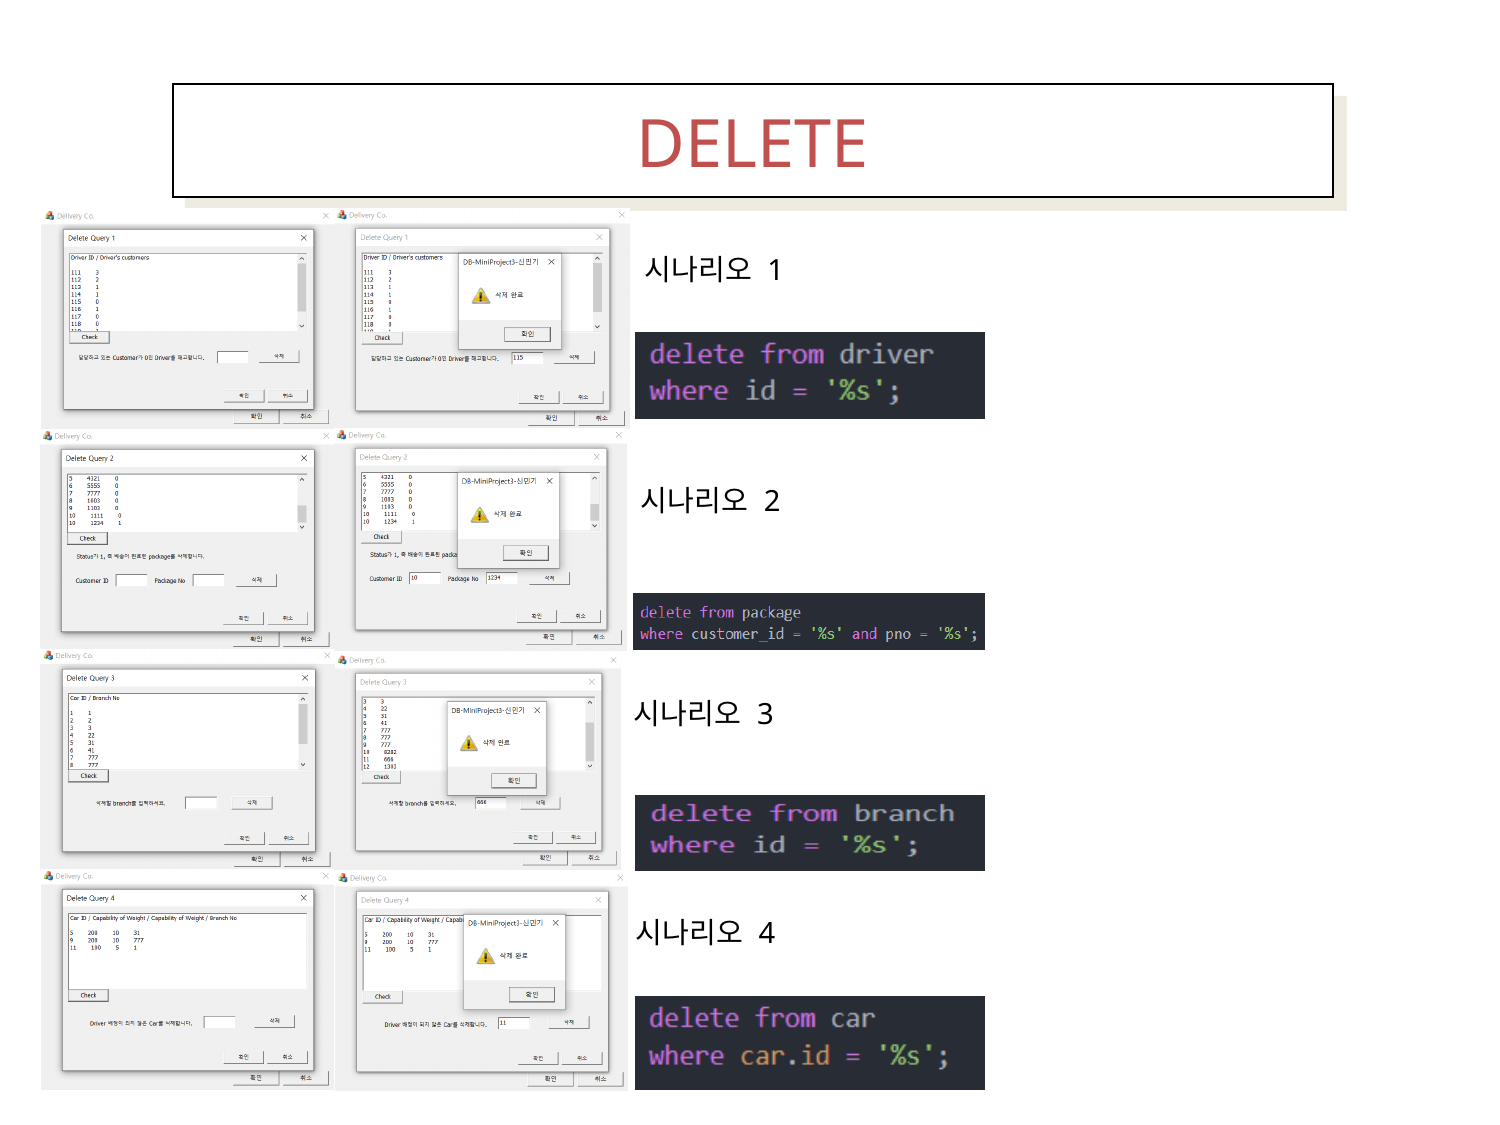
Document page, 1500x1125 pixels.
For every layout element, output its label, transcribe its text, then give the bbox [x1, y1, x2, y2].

text_box 시나리오 1 [635, 243, 915, 294]
picture [635, 332, 985, 419]
text_box 시나리오 4 [632, 907, 906, 957]
text_box 시나리오 3 [625, 687, 905, 738]
text_box 시나리오 2 [633, 475, 912, 525]
picture [40, 207, 630, 1091]
picture [632, 593, 985, 650]
picture [635, 995, 985, 1091]
text_box DELETE [172, 84, 1333, 197]
picture [635, 794, 985, 872]
